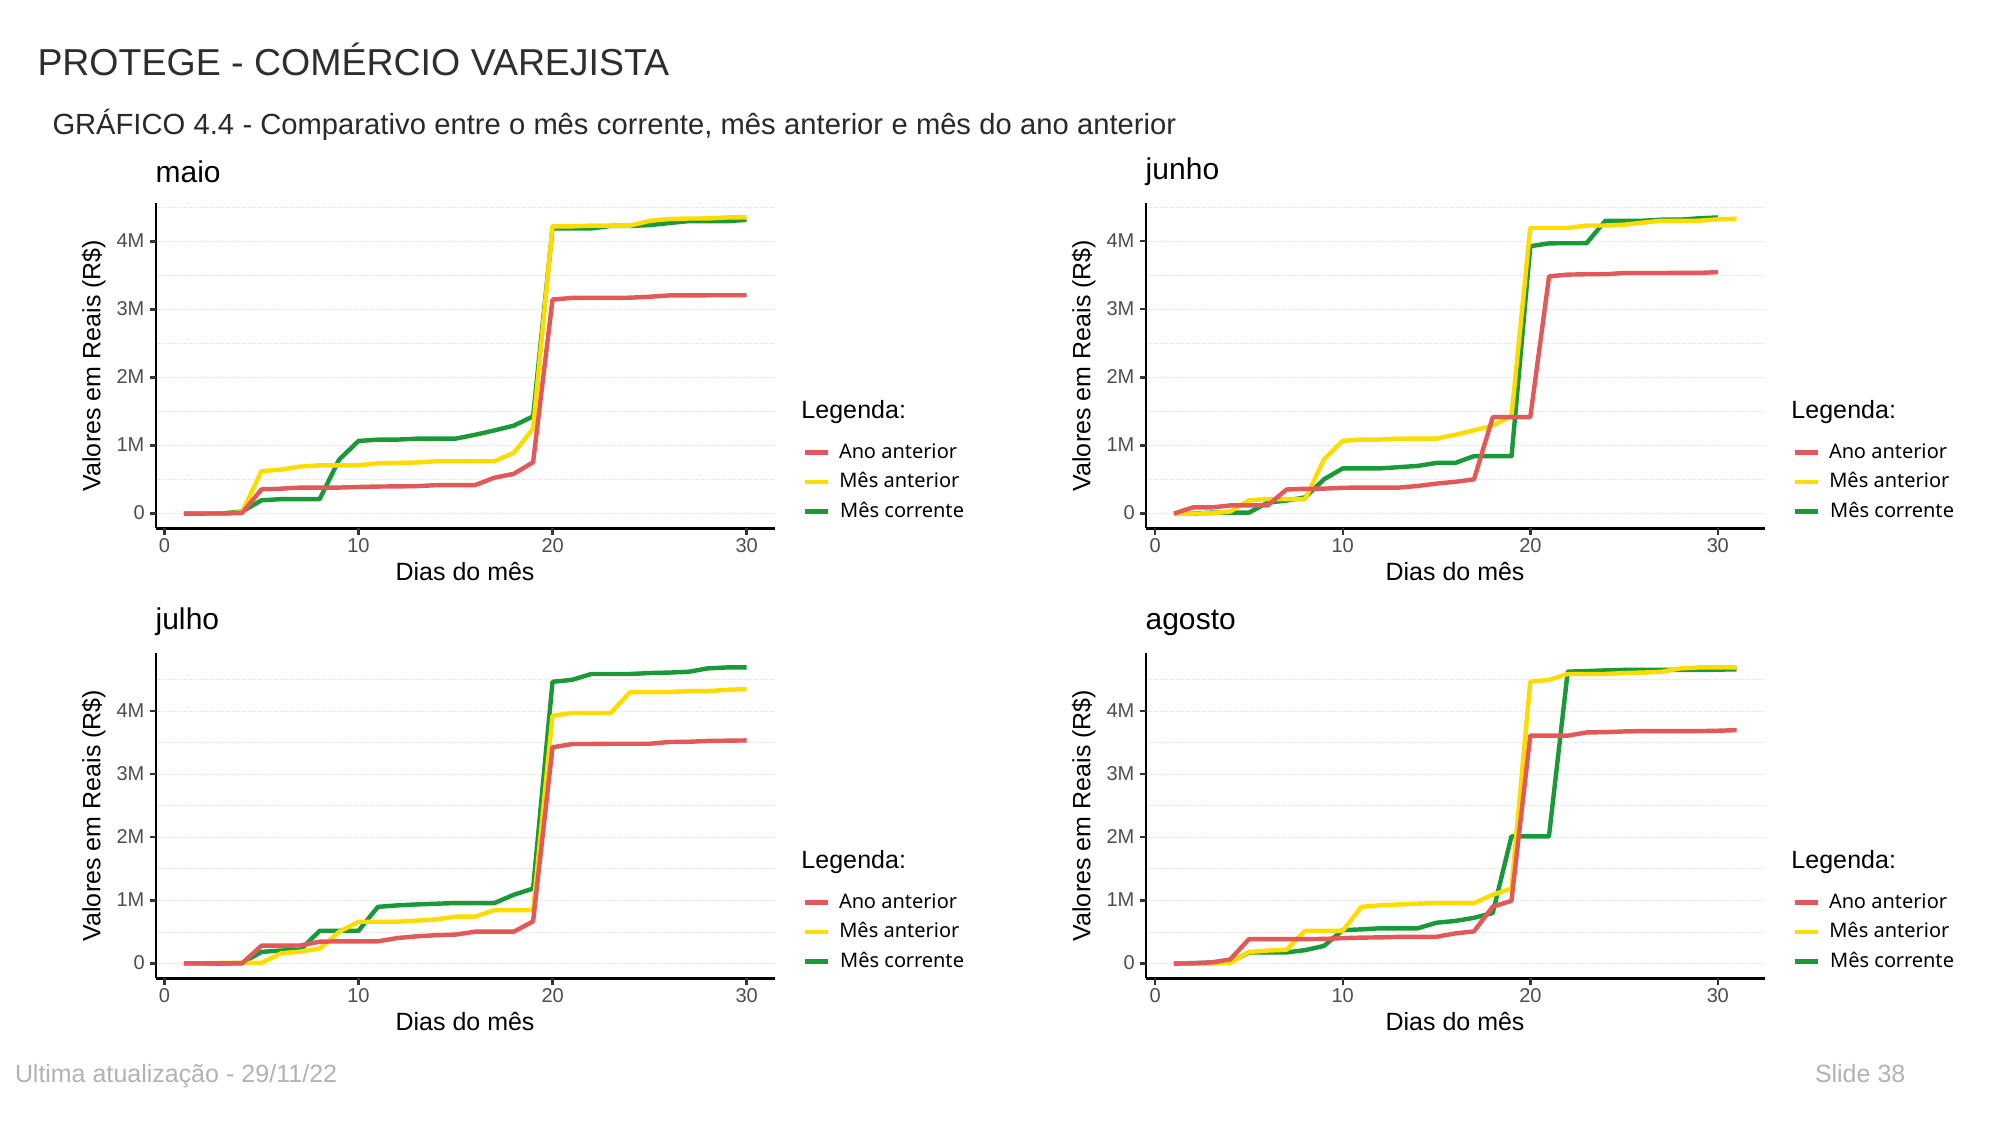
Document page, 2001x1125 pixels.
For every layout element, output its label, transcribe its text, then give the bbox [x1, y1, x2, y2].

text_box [1064, 599, 1965, 1050]
list PROTEGE - COMÉRCIO VAREJISTA [22, 29, 1223, 119]
list Ultima atualização - 29/11/22 [0, 1050, 975, 1095]
list Slide 38 [1800, 1051, 1935, 1095]
list GRÁFICO 4.4 - Comparativo entre o mês corrente, mês anterior e mês do ano anterior [37, 97, 1238, 143]
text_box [74, 149, 975, 599]
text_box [1064, 149, 1965, 599]
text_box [74, 599, 975, 1050]
